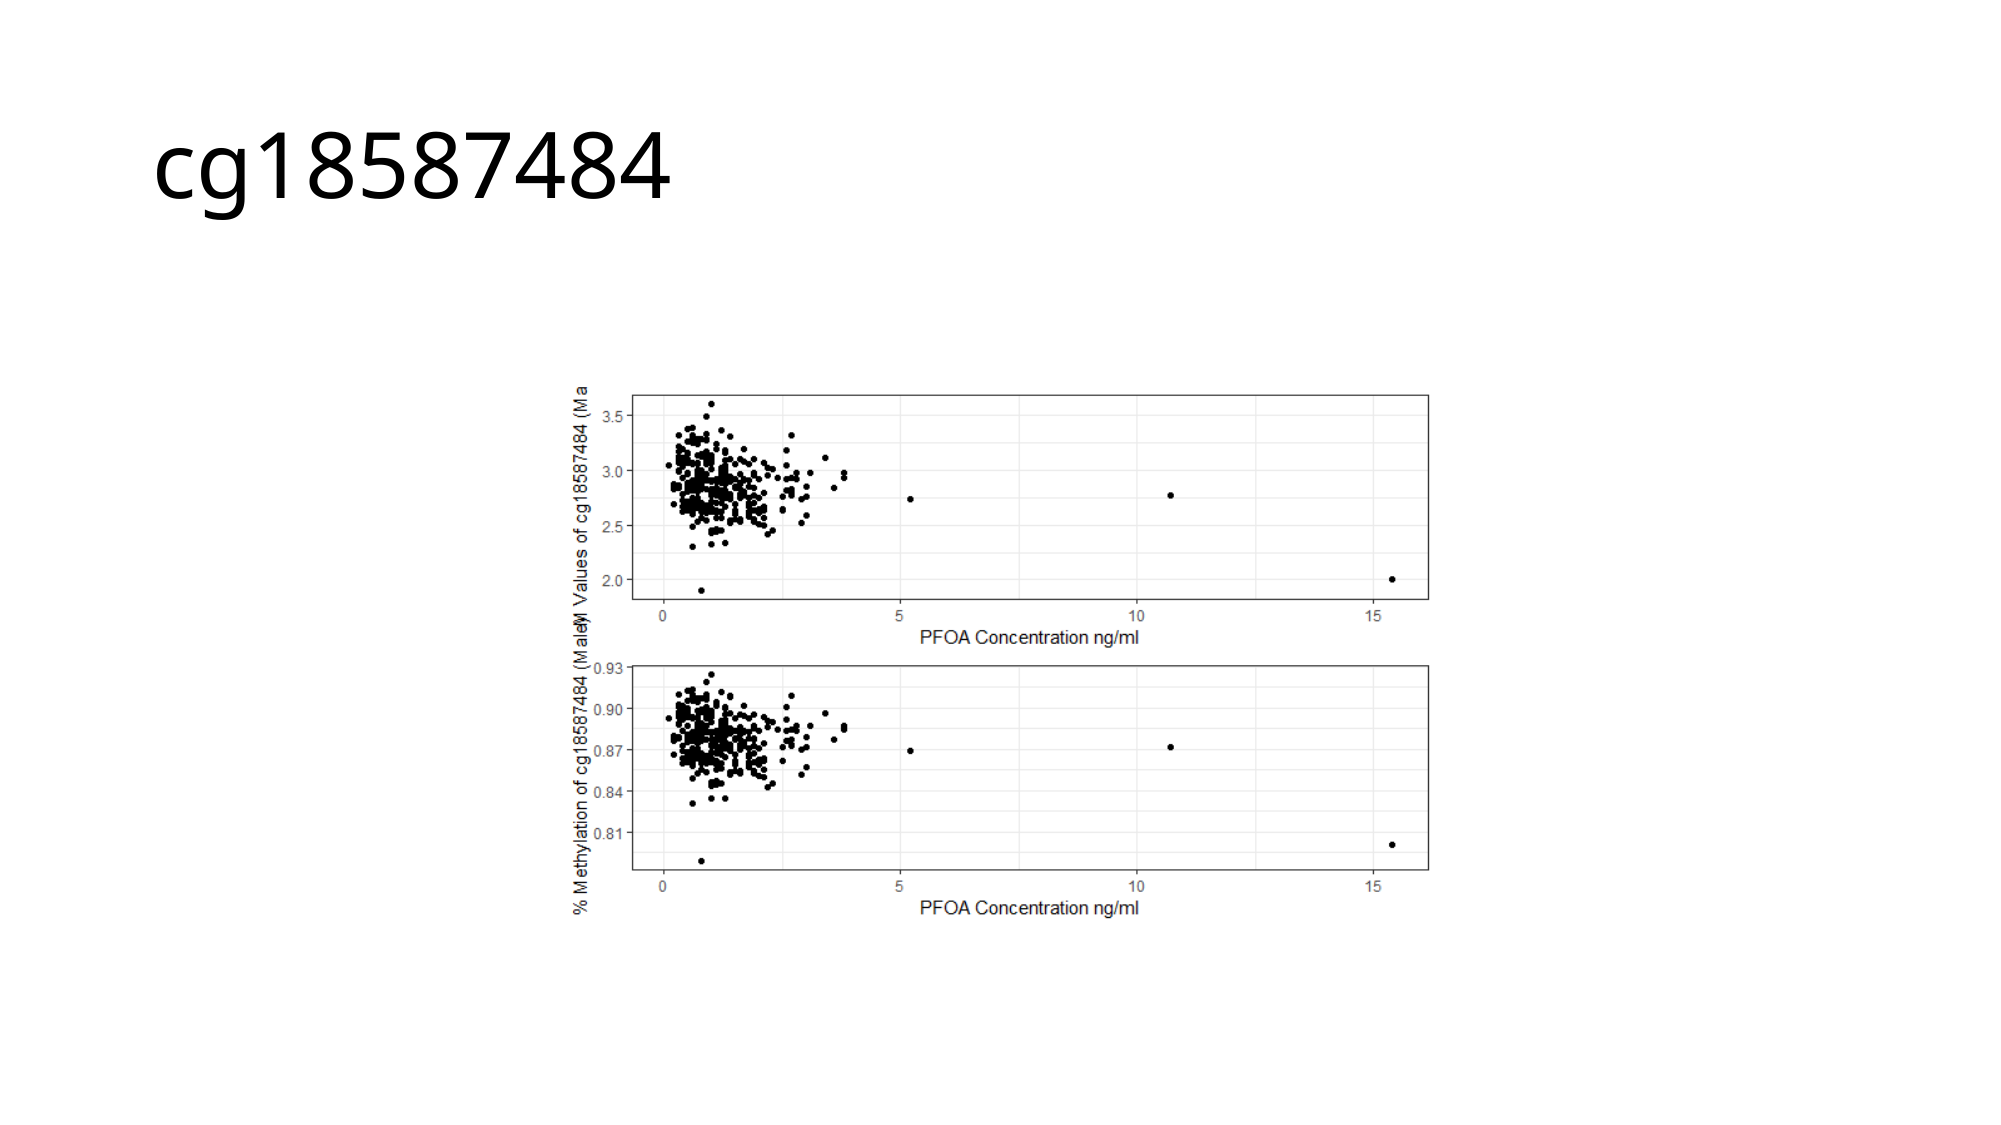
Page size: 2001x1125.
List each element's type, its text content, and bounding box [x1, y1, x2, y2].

title cg18587484 [137, 59, 1863, 278]
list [562, 386, 1438, 927]
